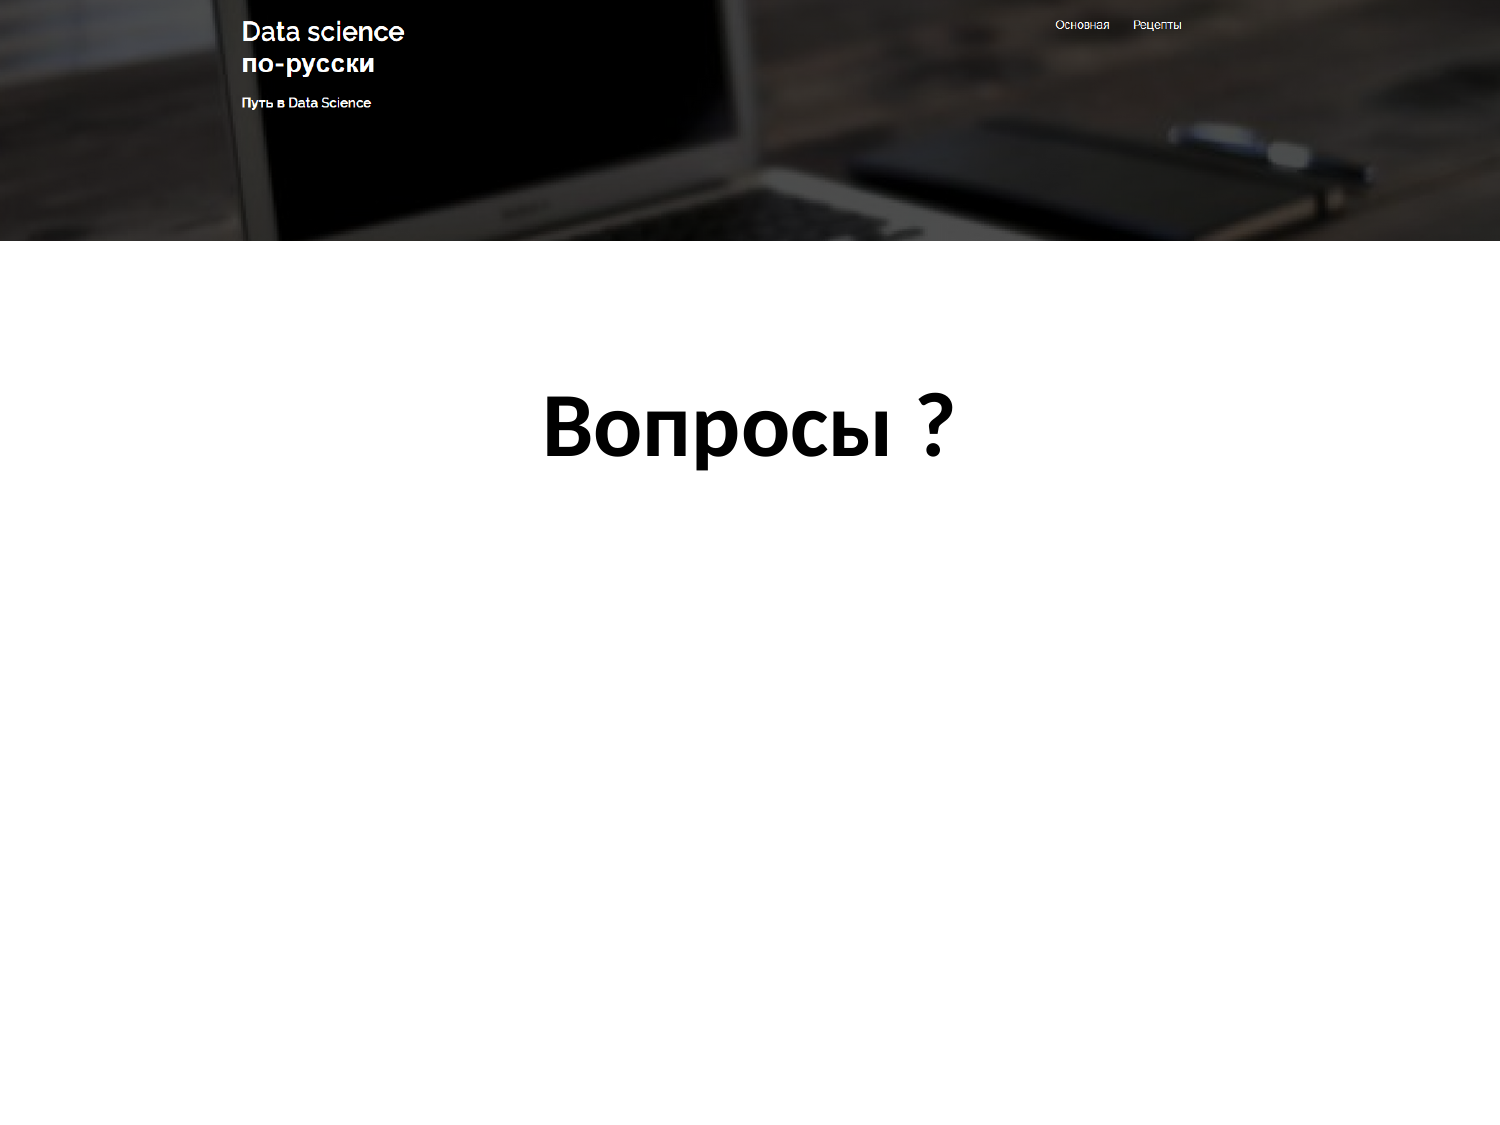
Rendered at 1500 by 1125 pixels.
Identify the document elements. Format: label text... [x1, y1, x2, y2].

picture [0, 0, 1500, 242]
title Вопросы ? [75, 326, 1425, 514]
